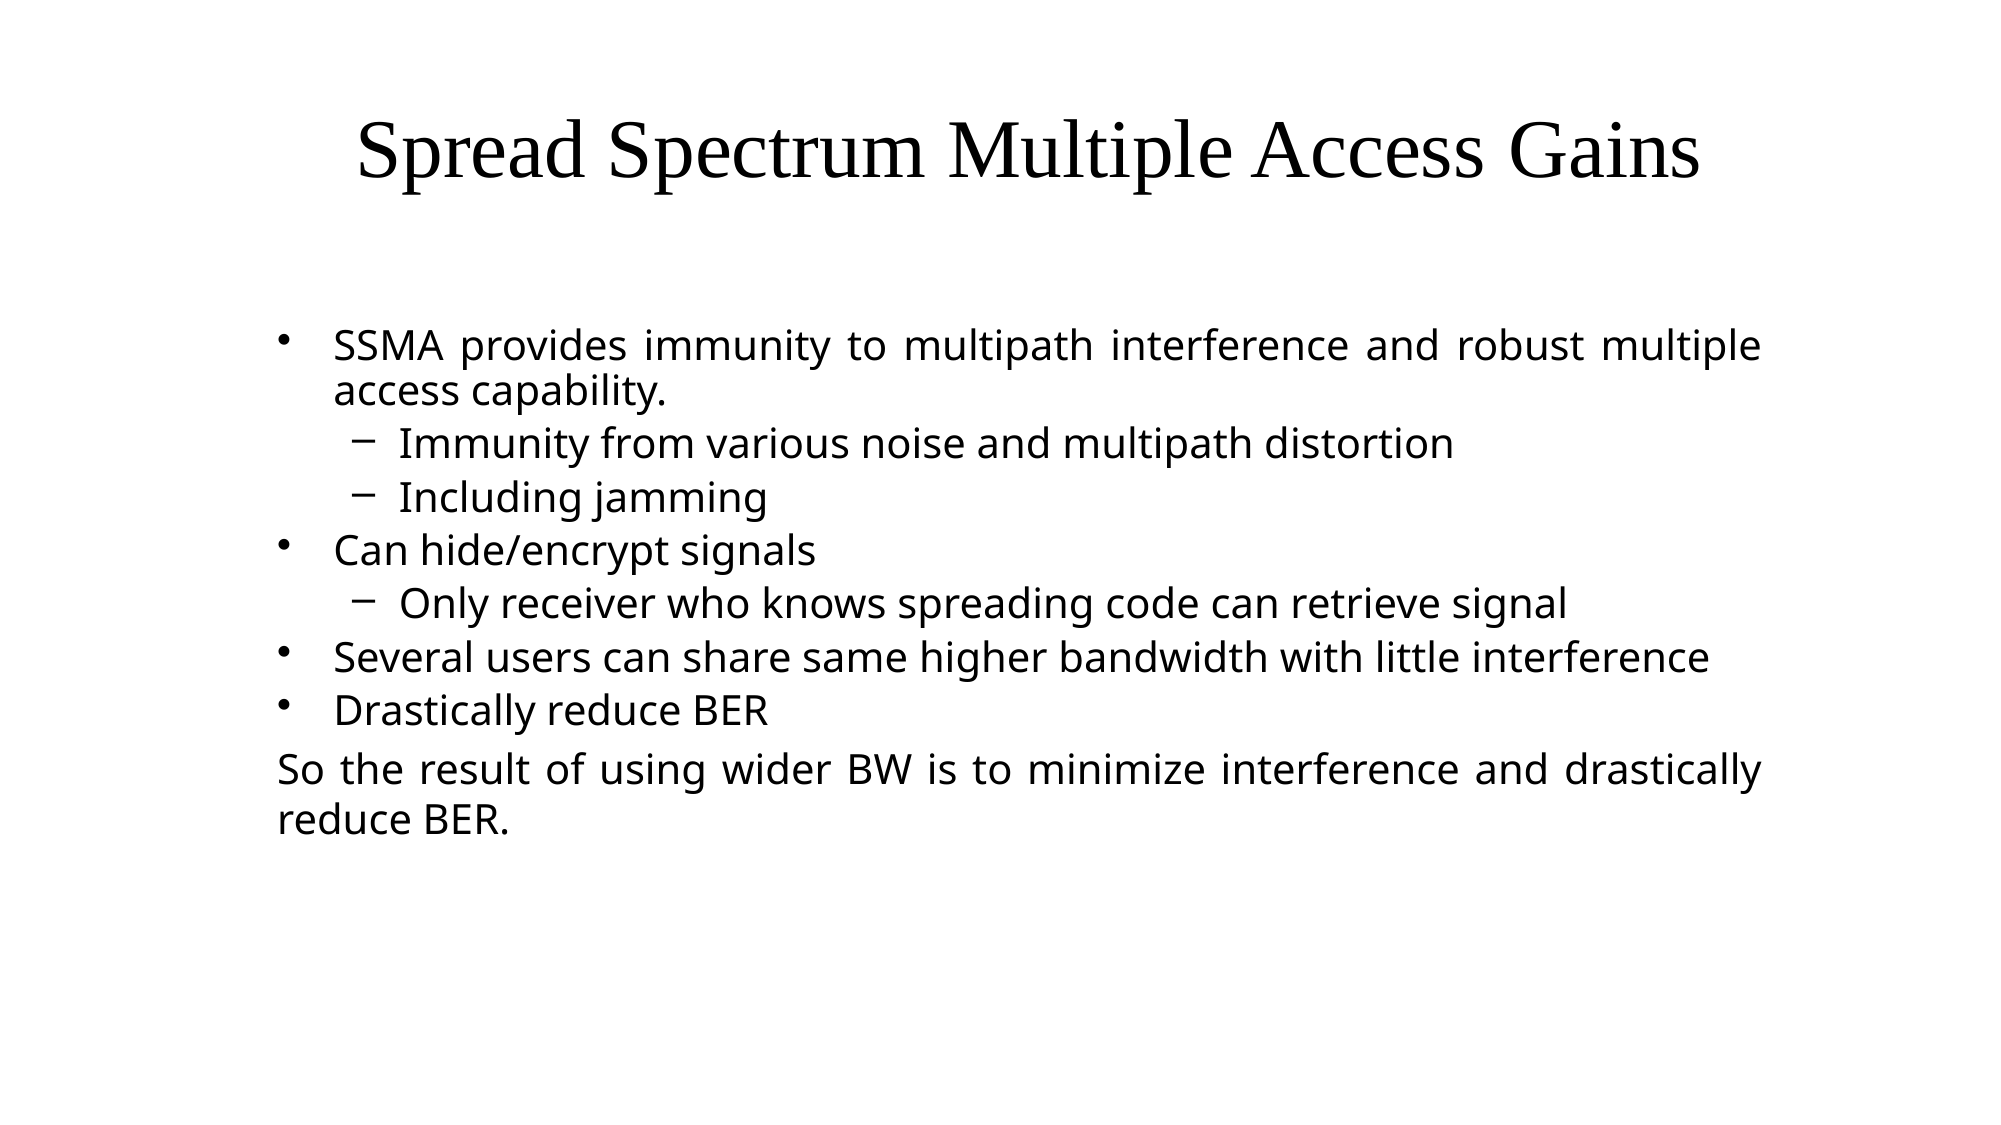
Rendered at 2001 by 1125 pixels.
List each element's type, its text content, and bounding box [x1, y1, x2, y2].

title Spread Spectrum Multiple Access Gains [303, 49, 1755, 238]
list SSMA provides immunity to multipath interference and robust multiple access capability. Immunity from various noise and multipath distortion Including jamming Can hide/encrypt signals Only receiver who knows spreading code can retrieve signal Several users can share same higher bandwidth with little interference Drastically reduce BER So the result of using wider BW is to minimize interference and drastically reduce BER. [261, 316, 1778, 1028]
